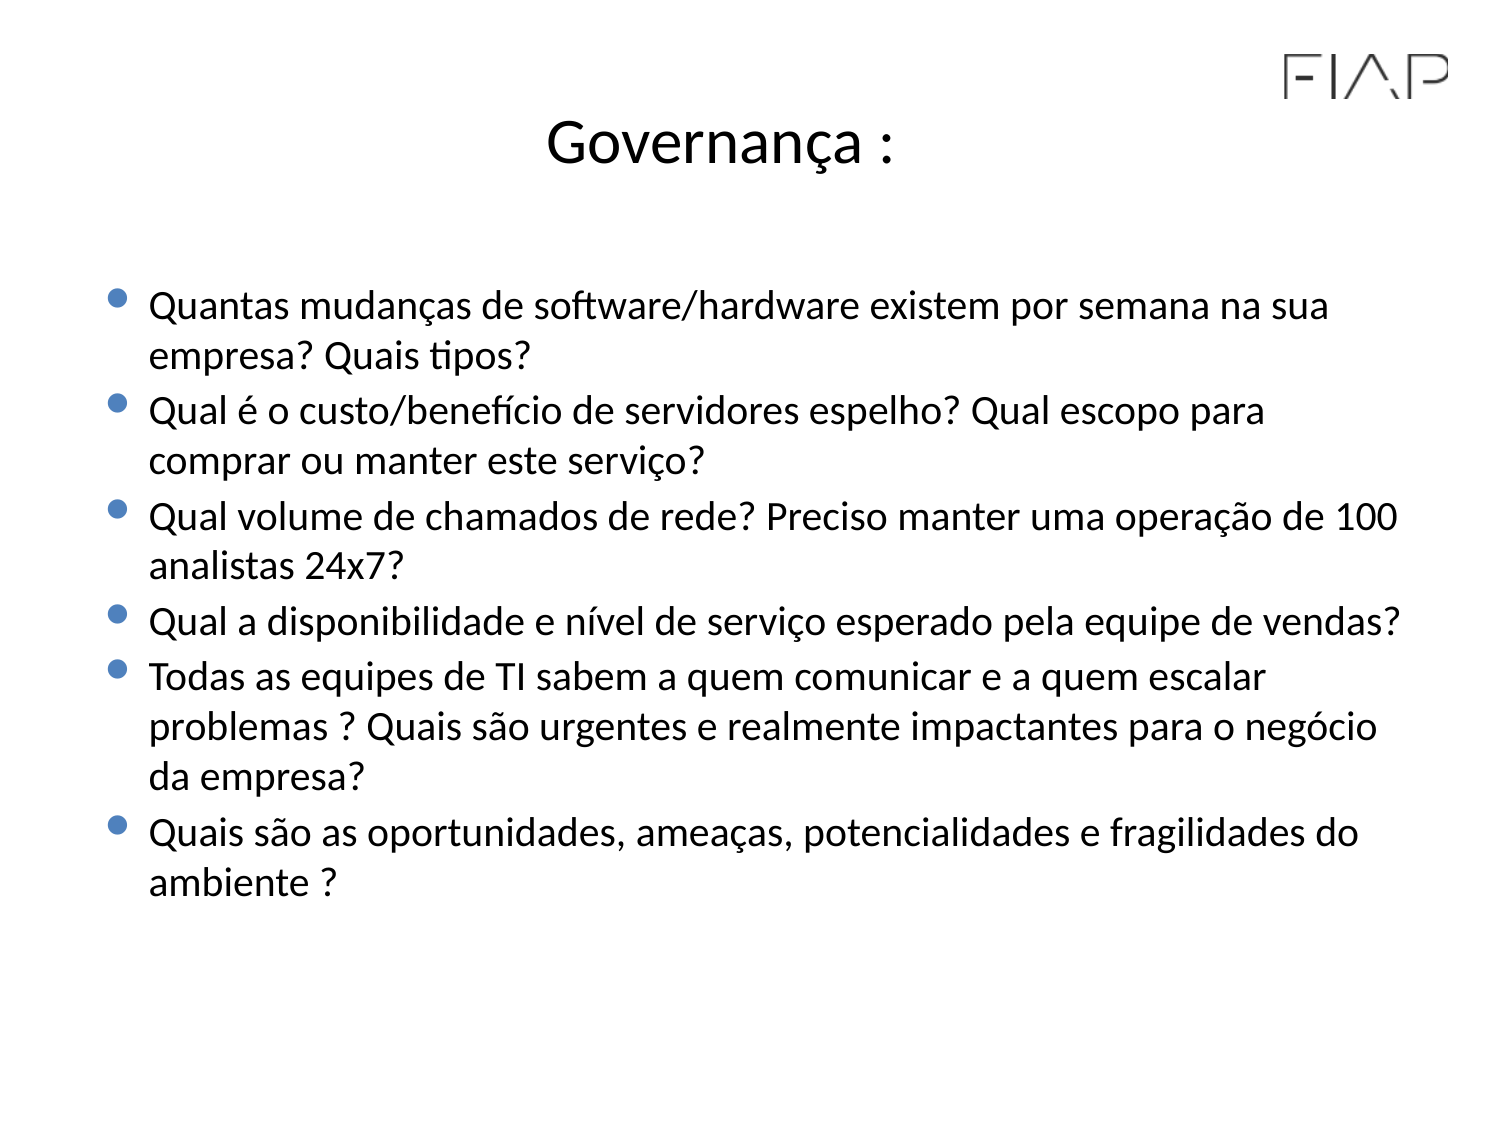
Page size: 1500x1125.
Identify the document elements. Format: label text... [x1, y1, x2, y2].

title Governança : [50, 12, 1393, 185]
list [82, 250, 1425, 938]
text_box Quantas mudanças de software/hardware existem por semana na sua empresa? Quais tipos? Qual é o custo/benefício de servidores espelho? Qual escopo para comprar ou manter este serviço? Qual volume de chamados de rede? Preciso manter uma operação de 100 analistas 24x7? Qual a disponibilidade e nível de serviço esperado pela equipe de vendas? Todas as equipes de TI sabem a quem comunicar e a quem escalar problemas ? Quais são urgentes e realmente impactantes para o negócio da empresa? Quais são as oportunidades, ameaças, potencialidades e fragilidades do ambiente ? [75, 262, 1418, 950]
picture [1283, 53, 1449, 99]
